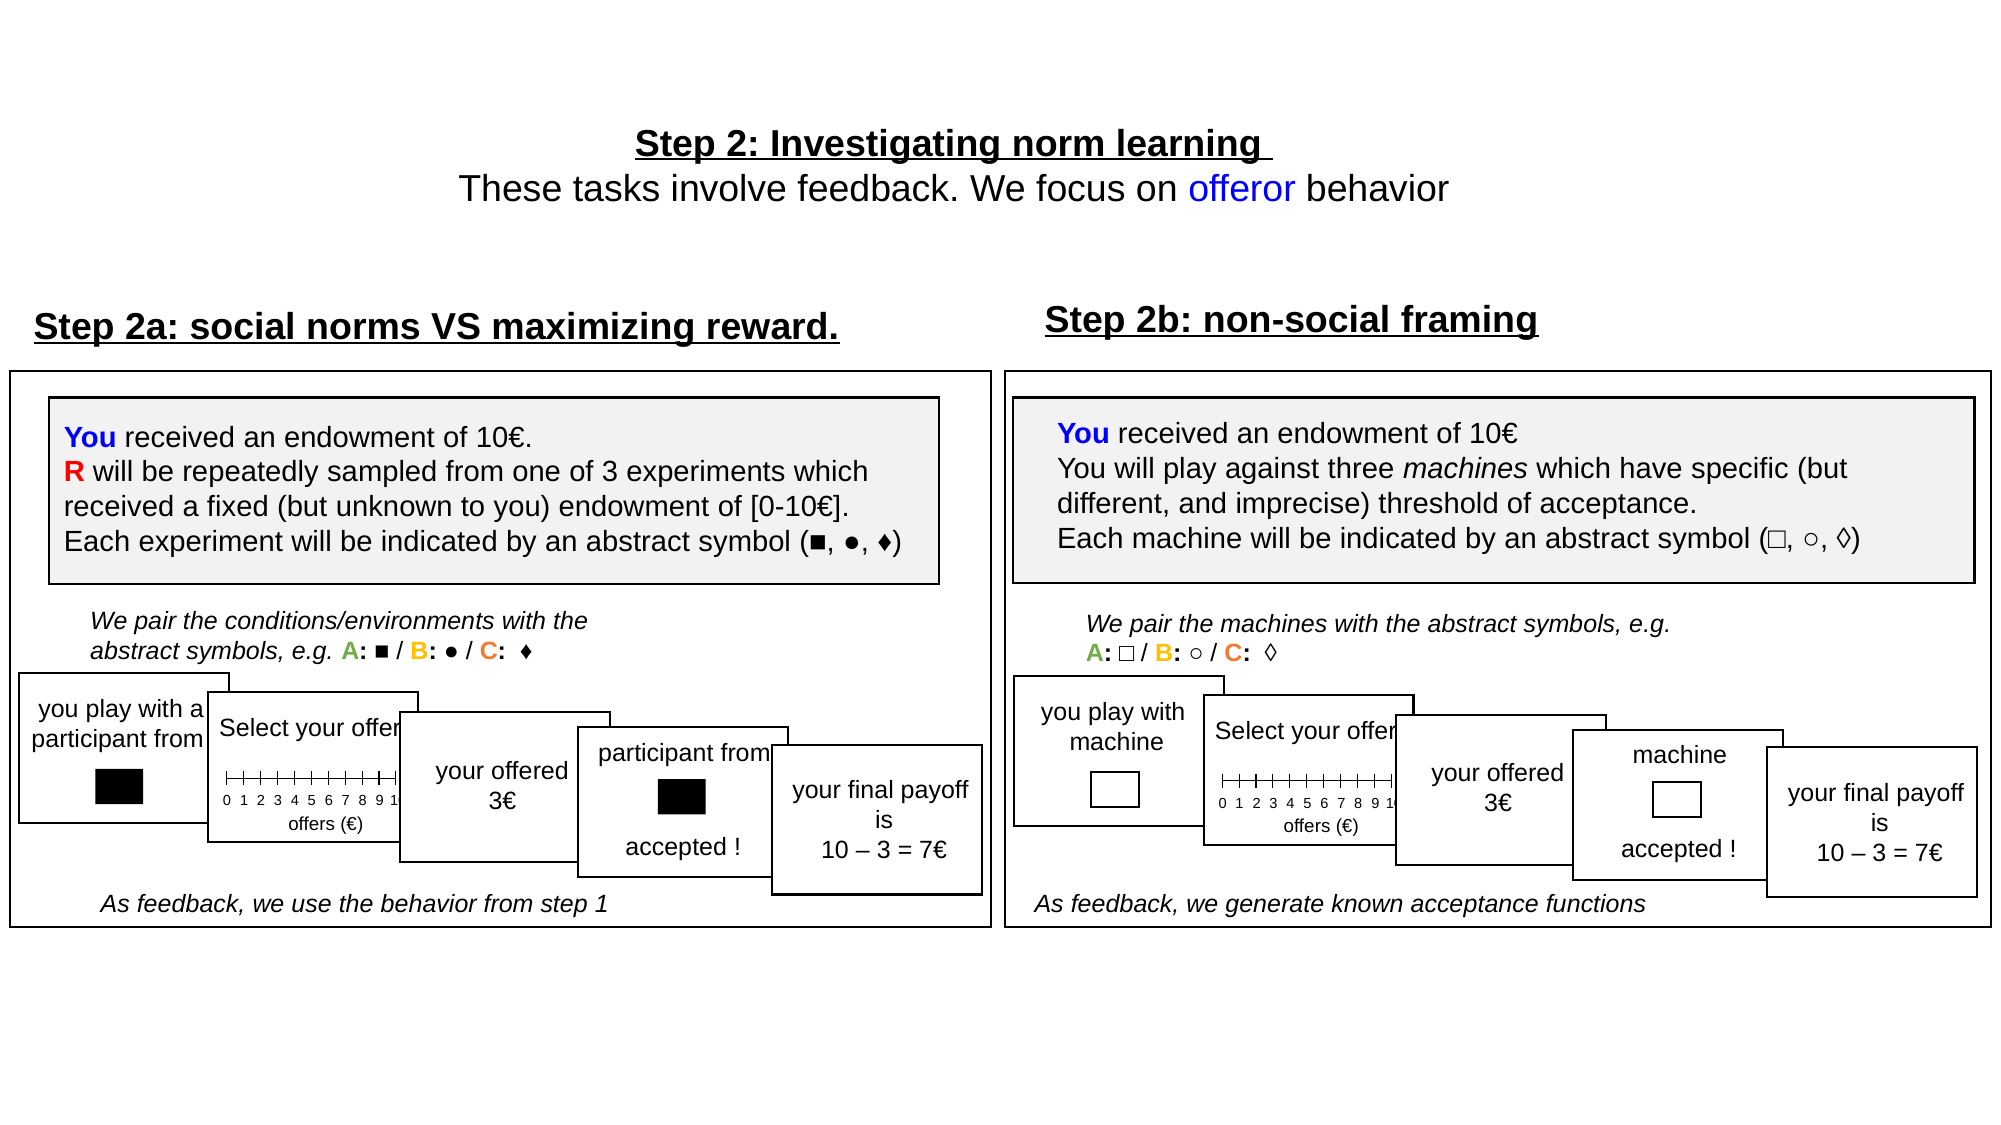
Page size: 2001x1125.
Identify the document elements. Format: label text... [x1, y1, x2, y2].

text_box [9, 370, 992, 766]
text_box your final payoff is 10 – 3 = 7€ [762, 766, 995, 871]
text_box [9, 760, 992, 928]
text_box you play with a participant from [0, 685, 243, 760]
text_box [771, 871, 983, 896]
text_box [399, 822, 562, 863]
text_box [207, 750, 399, 843]
text_box As feedback, we use the behavior from step 1 [85, 880, 706, 926]
text_box You received an endowment of 10€. R will be repeatedly sampled from one of 3 experiments which received a fixed (but unknown to you) endowment of [0-10€]. Each experiment will be indicated by an abstract symbol (■, ●, ♦) [48, 410, 938, 565]
text_box [399, 711, 611, 746]
text_box Select your offer [188, 704, 432, 750]
text_box [48, 396, 940, 585]
text_box Step 2a: social norms VS maximizing reward. [18, 294, 964, 355]
text_box [207, 691, 419, 704]
text_box [18, 672, 230, 685]
text_box [1012, 396, 1976, 584]
text_box [577, 774, 762, 822]
text_box [771, 744, 983, 766]
text_box [18, 760, 207, 824]
text_box [657, 778, 707, 816]
text_box Step 2: Investigating norm learning These tasks involve feedback. We focus on offeror behavior [415, 111, 1493, 216]
text_box As feedback, we generate known acceptance functions [1019, 898, 1758, 925]
text_box accepted ! [562, 822, 762, 868]
text_box We pair the conditions/environments with the abstract symbols, e.g. A: ■ / B: ● / C: ♦ [75, 597, 696, 672]
text_box [1004, 370, 1992, 599]
text_box [1004, 898, 1992, 928]
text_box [221, 770, 427, 840]
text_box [995, 599, 2000, 898]
text_box [94, 768, 144, 805]
text_box your offered 3€ [381, 746, 577, 822]
text_box participant from [566, 728, 810, 774]
text_box Step 2b: non-social framing [1029, 287, 1821, 348]
text_box [577, 868, 771, 878]
text_box You received an endowment of 10€ You will play against three machines which have specific (but different, and imprecise) threshold of acceptance. Each machine will be indicated by an abstract symbol (□, ○, ◊) [1042, 407, 1979, 562]
